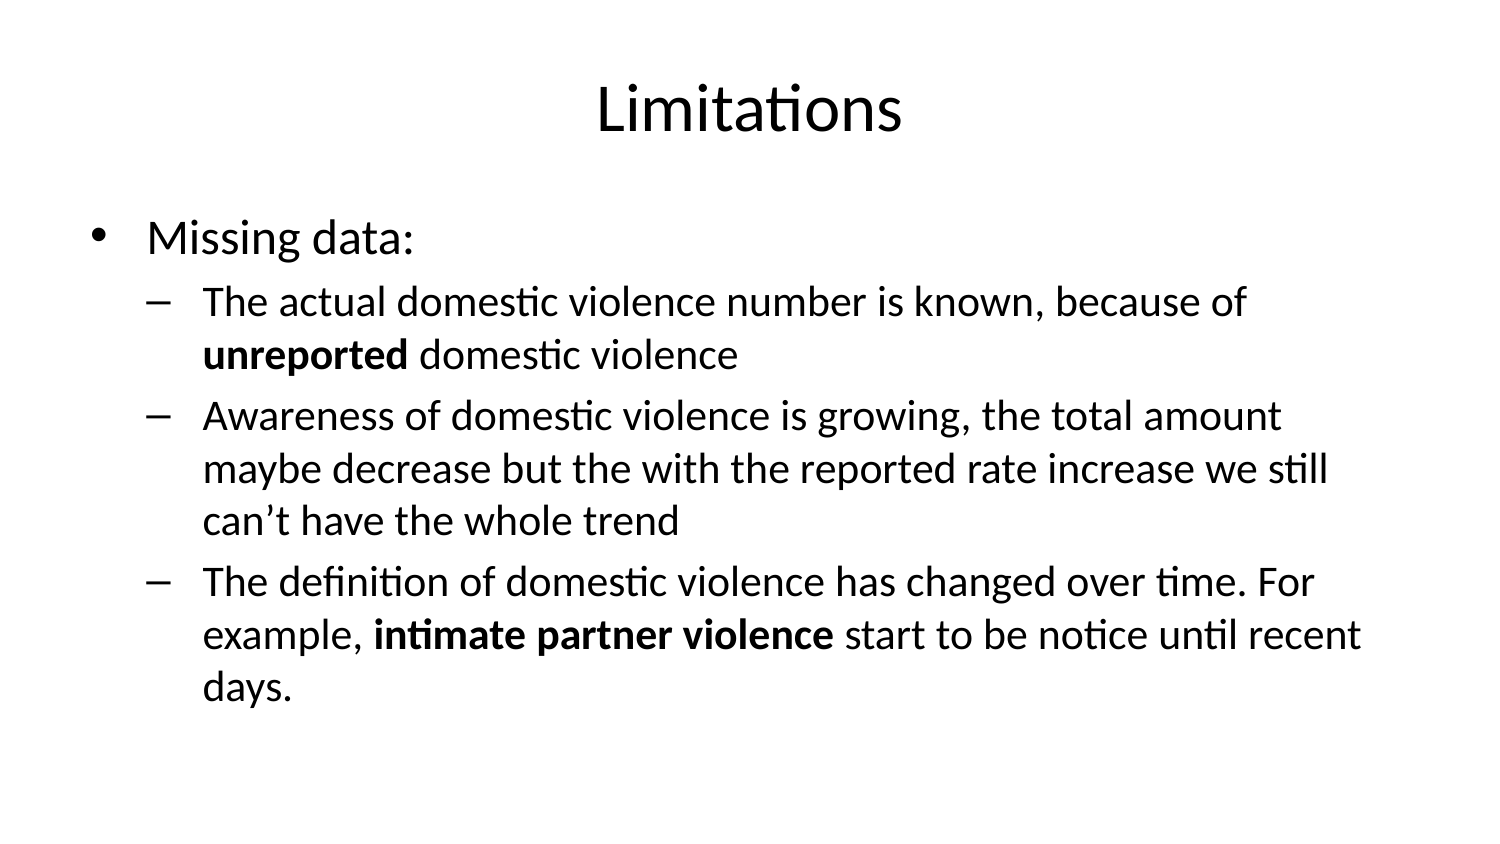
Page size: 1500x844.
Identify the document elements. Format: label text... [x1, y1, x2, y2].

title Limitations [75, 33, 1425, 175]
list Missing data: The actual domestic violence number is known, because of unreported domestic violence Awareness of domestic violence is growing, the total amount maybe decrease but the with the reported rate increase we still can’t have the whole trend The definition of domestic violence has changed over time. For example, intimate partner violence start to be notice until recent days. [75, 196, 1425, 754]
